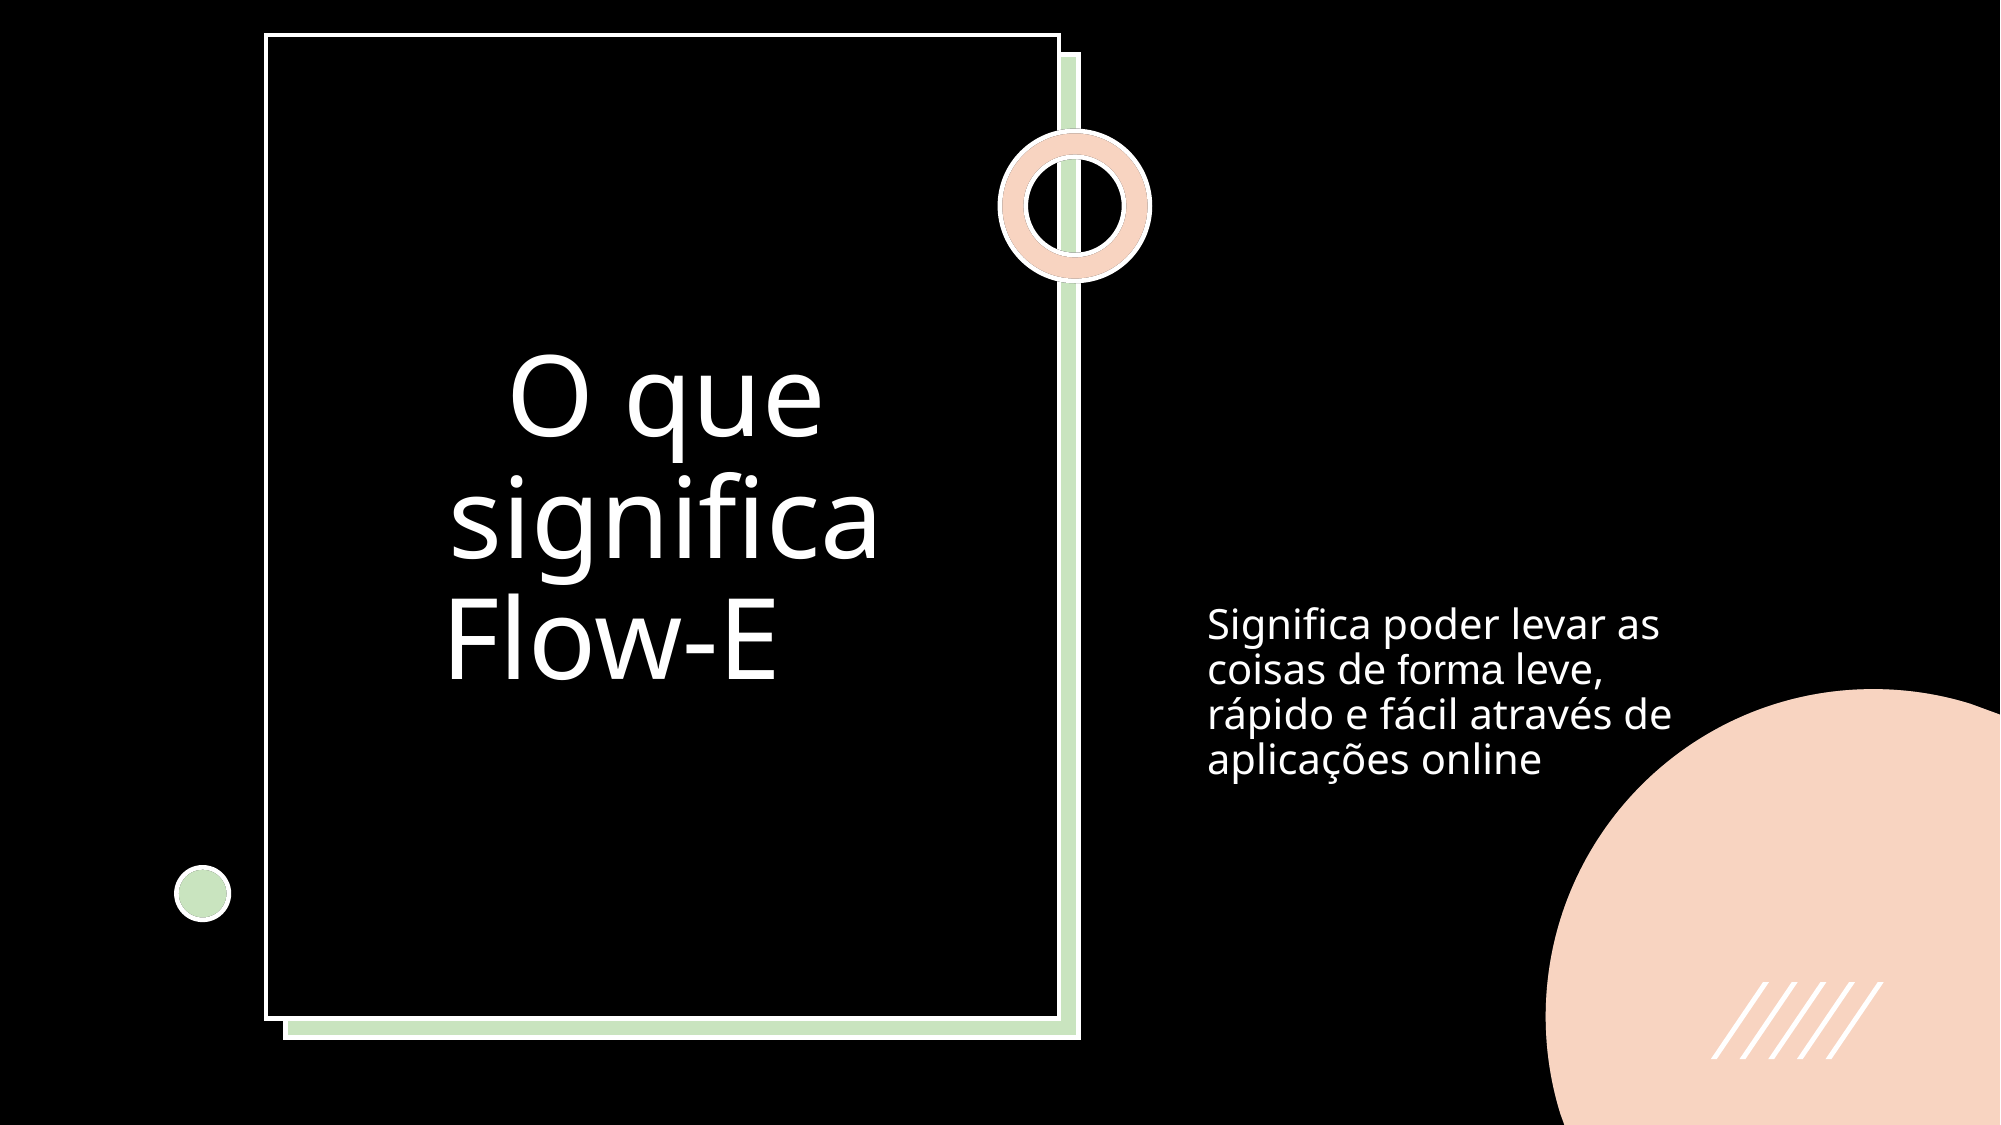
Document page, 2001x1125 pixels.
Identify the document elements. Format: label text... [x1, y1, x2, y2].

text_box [1710, 981, 1885, 1060]
text_box [264, 33, 1060, 1020]
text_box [285, 53, 1080, 1039]
text_box [1544, 687, 2000, 1125]
text_box [1080, 129, 1152, 283]
list Significa poder levar as coisas de forma leve, rápido e fácil através de aplicações online [1192, 595, 1740, 983]
text_box [174, 865, 231, 922]
text_box [0, 0, 2000, 1125]
